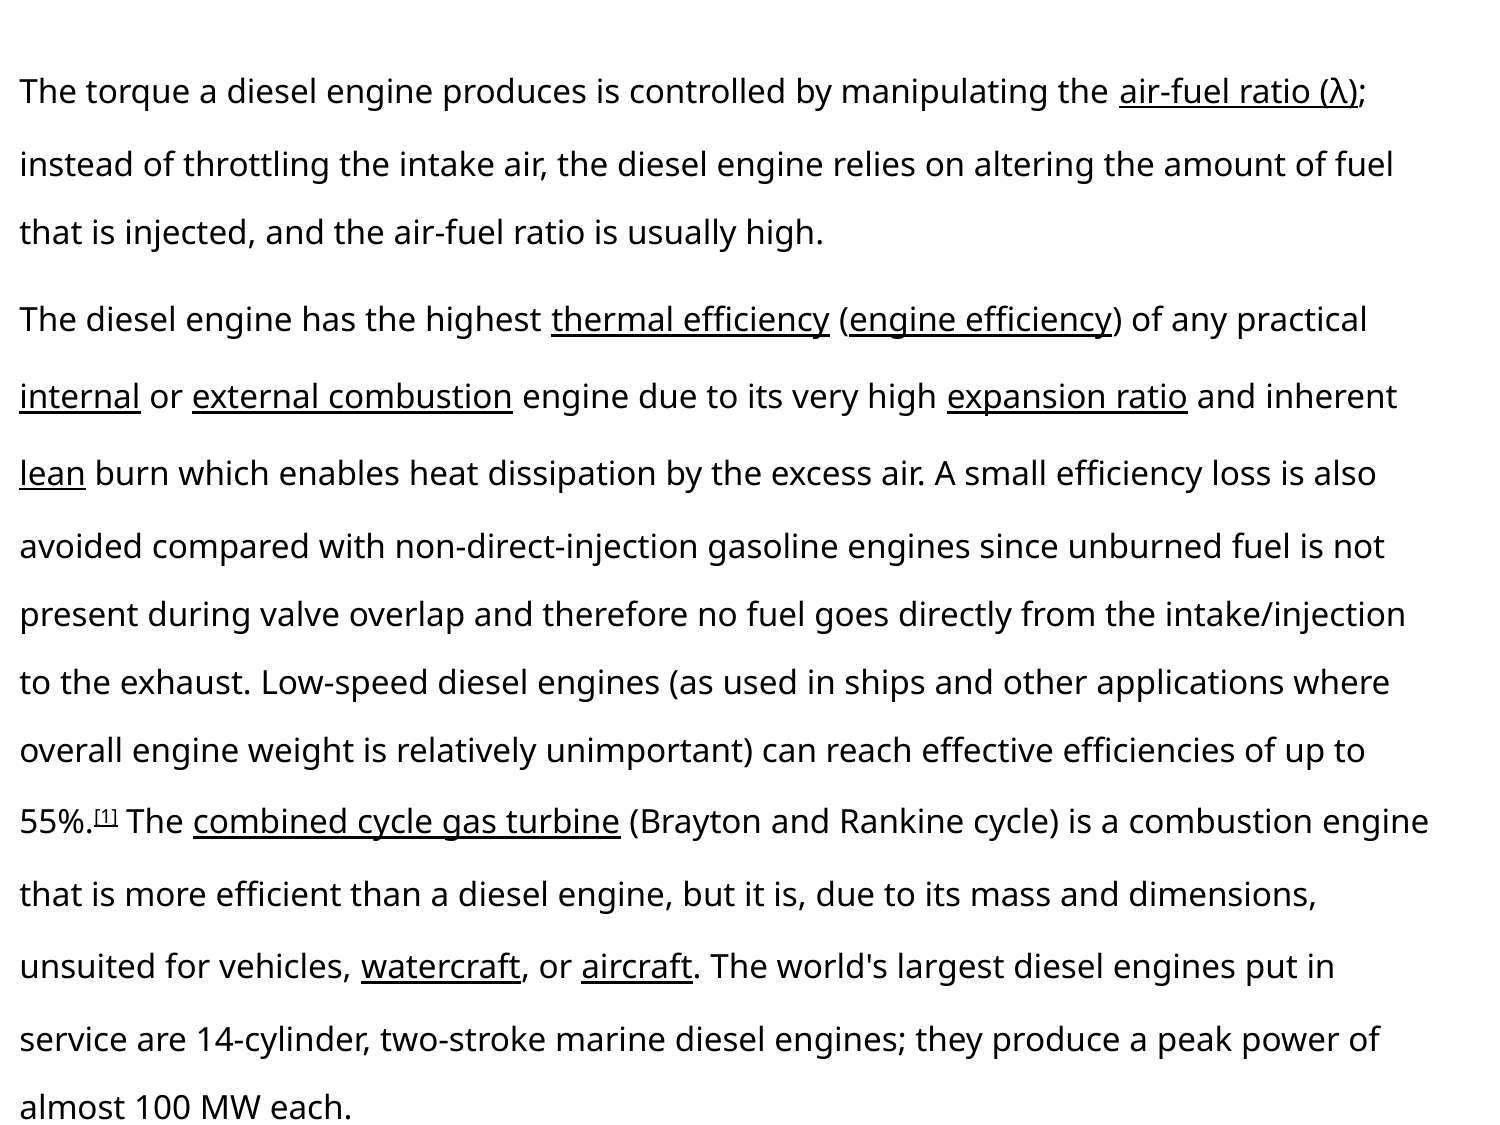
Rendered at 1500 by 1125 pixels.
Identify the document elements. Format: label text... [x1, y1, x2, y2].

list The torque a diesel engine produces is controlled by manipulating the air-fuel ratio (λ); instead of throttling the intake air, the diesel engine relies on altering the amount of fuel that is injected, and the air-fuel ratio is usually high. The diesel engine has the highest thermal efficiency (engine efficiency) of any practical internal or external combustion engine due to its very high expansion ratio and inherent lean burn which enables heat dissipation by the excess air. A small efficiency loss is also avoided compared with non-direct-injection gasoline engines since unburned fuel is not present during valve overlap and therefore no fuel goes directly from the intake/injection to the exhaust. Low-speed diesel engines (as used in ships and other applications where overall engine weight is relatively unimportant) can reach effective efficiencies of up to 55%.[1] The combined cycle gas turbine (Brayton and Rankine cycle) is a combustion engine that is more efficient than a diesel engine, but it is, due to its mass and dimensions, unsuited for vehicles, watercraft, or aircraft. The world's largest diesel engines put in service are 14-cylinder, two-stroke marine diesel engines; they produce a peak power of almost 100 MW each. [4, 30, 1459, 1094]
